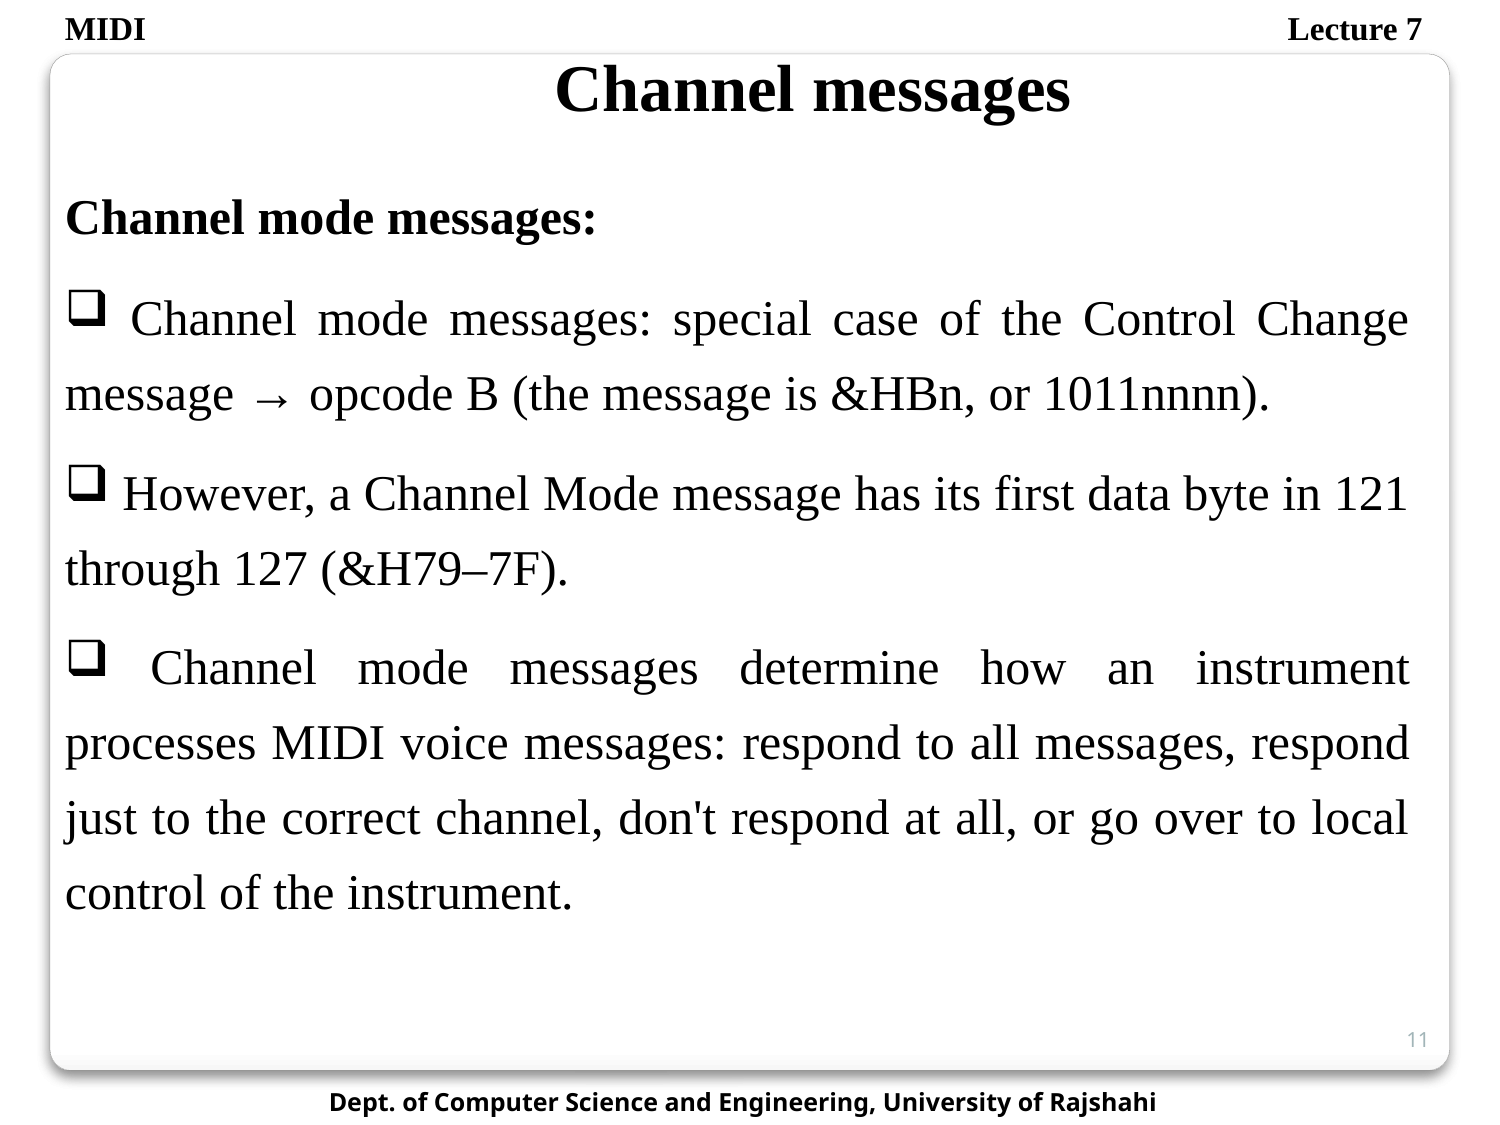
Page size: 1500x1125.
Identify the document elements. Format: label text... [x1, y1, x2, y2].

slide_number 11 [1369, 1002, 1445, 1063]
text_box Channel mode messages: Channel mode messages: special case of the Control Change message → opcode B (the message is &HBn, or 1011nnnn). However, a Channel Mode message has its first data byte in 121 through 127 (&H79–7F). Channel mode messages determine how an instrument processes MIDI voice messages: respond to all messages, respond just to the correct channel, don't respond at all, or go over to local control of the instrument. [50, 162, 1425, 928]
text_box Dept. of Computer Science and Engineering, University of Rajshahi [74, 1079, 1413, 1125]
text_box Lecture 7 [1137, 0, 1438, 55]
text_box Channel messages [539, 37, 1088, 133]
text_box MIDI [50, 0, 400, 55]
